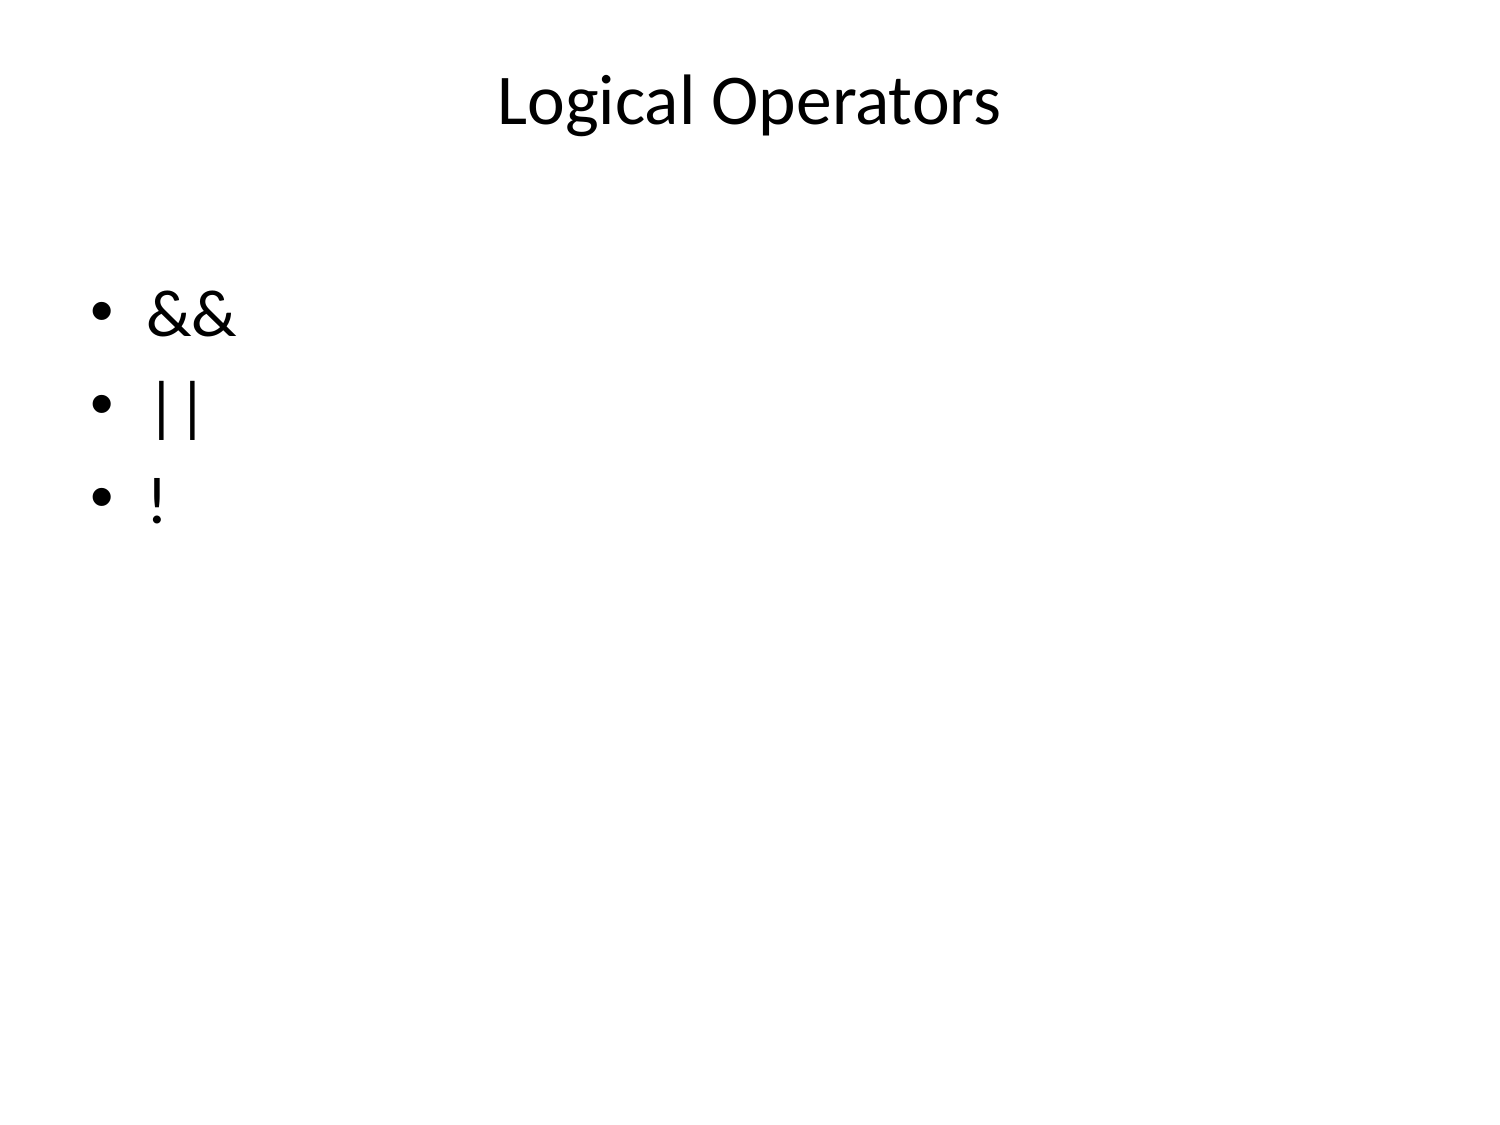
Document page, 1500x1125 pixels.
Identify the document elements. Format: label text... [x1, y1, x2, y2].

list && || ! [75, 262, 1425, 1005]
title Logical Operators [75, 45, 1425, 233]
